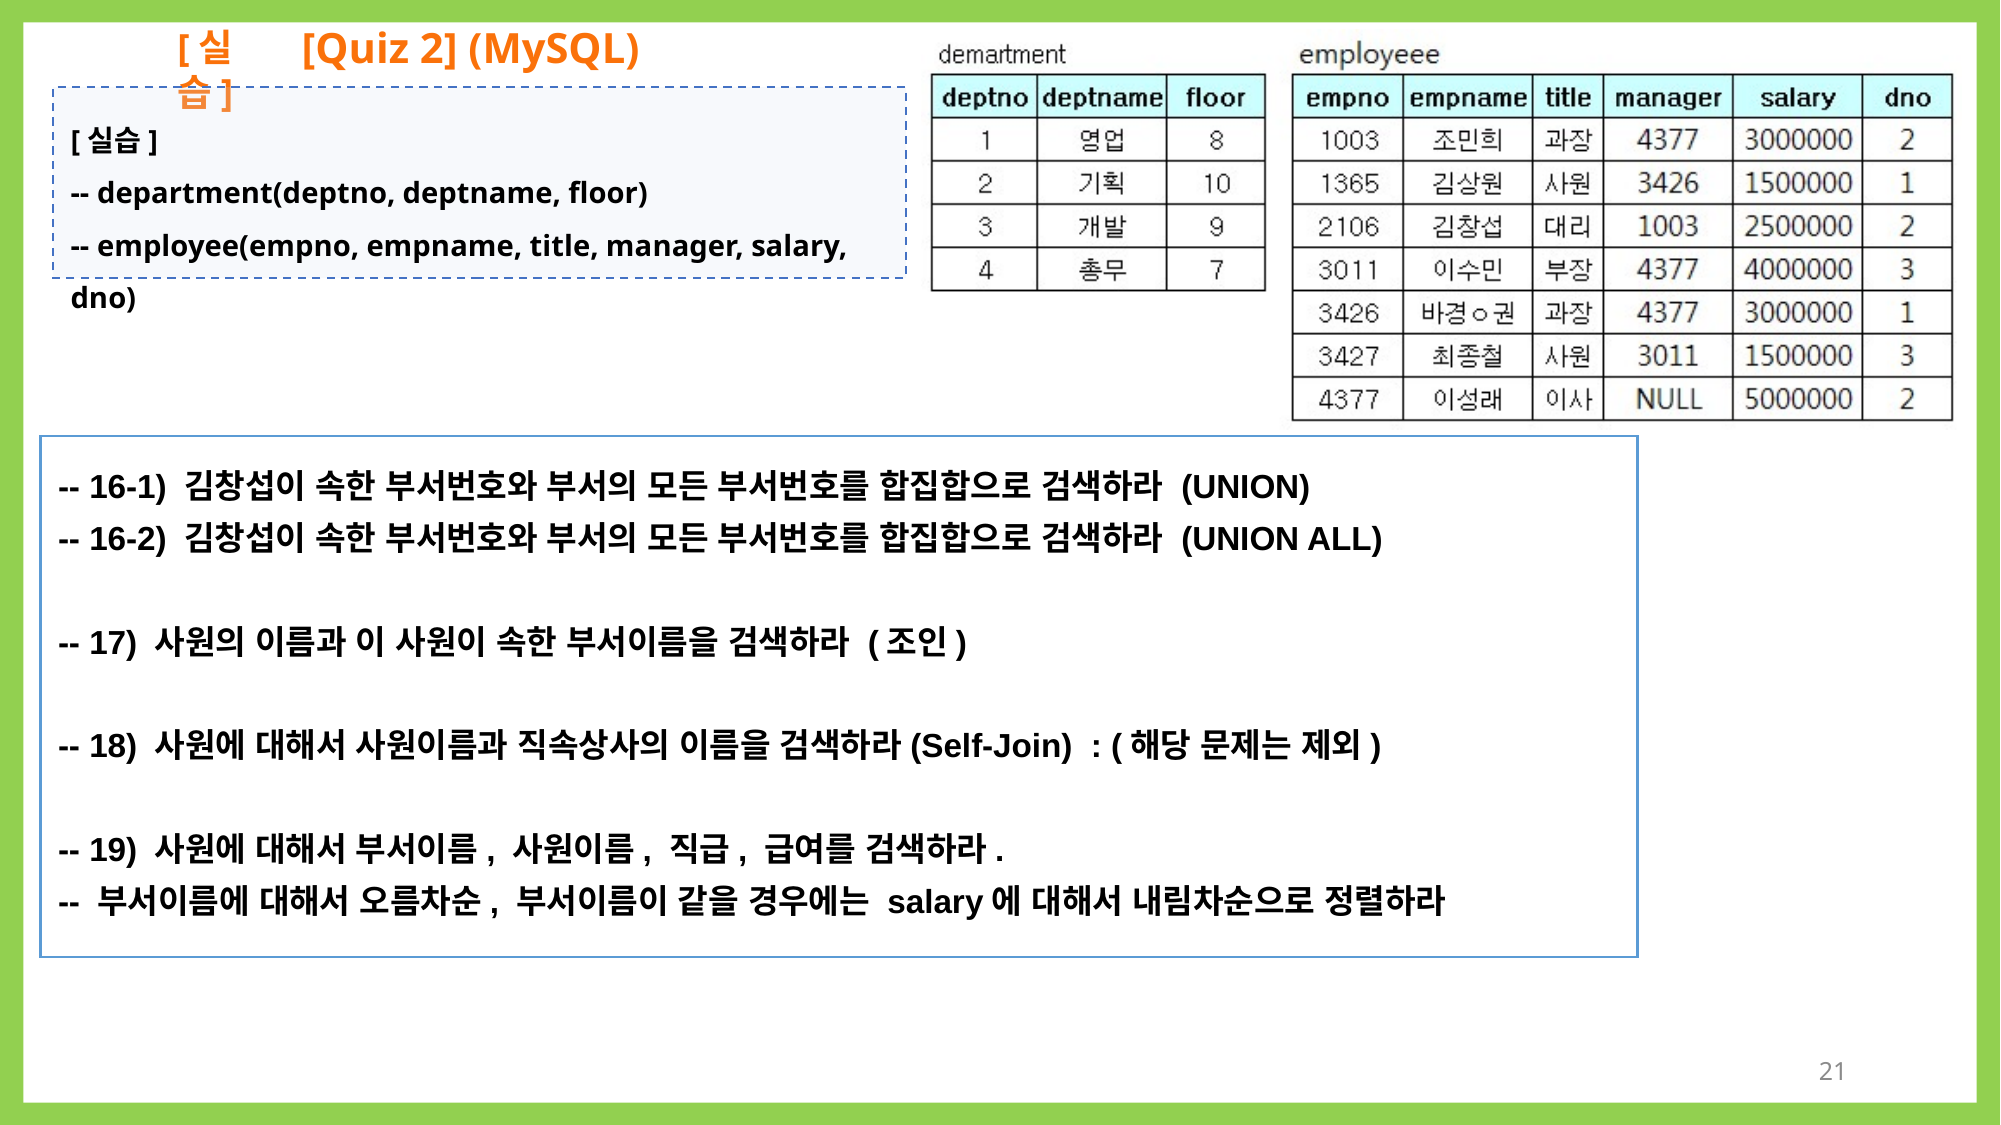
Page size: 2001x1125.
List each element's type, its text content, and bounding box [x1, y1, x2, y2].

text_box -- 16-1) 김창섭이 속한 부서번호와 부서의 모든 부서번호를 합집합으로 검색하라 (UNION) -- 16-2) 김창섭이 속한 부서번호와 부서의 모든 부서번호를 합집합으로 검색하라 (UNION ALL) -- 17) 사원의 이름과 이 사원이 속한 부서이름을 검색하라 (조인) -- 18) 사원에 대해서 사원이름과 직속상사의 이름을 검색하라(Self-Join) : (해당 문제는 제외) -- 19) 사원에 대해서 부서이름, 사원이름, 직급, 급여를 검색하라. -- 부서이름에 대해서 오름차순, 부서이름이 같을 경우에는 salary에 대해서 내림차순으로 정렬하라 [39, 435, 1639, 958]
text_box [0, 0, 2000, 75]
text_box [실습] -- department(deptno, deptname, floor) -- employee(empno, empname, title, manager, salary, dno) [52, 86, 907, 279]
picture [920, 29, 1962, 430]
slide_number 21 [1412, 1042, 1863, 1103]
